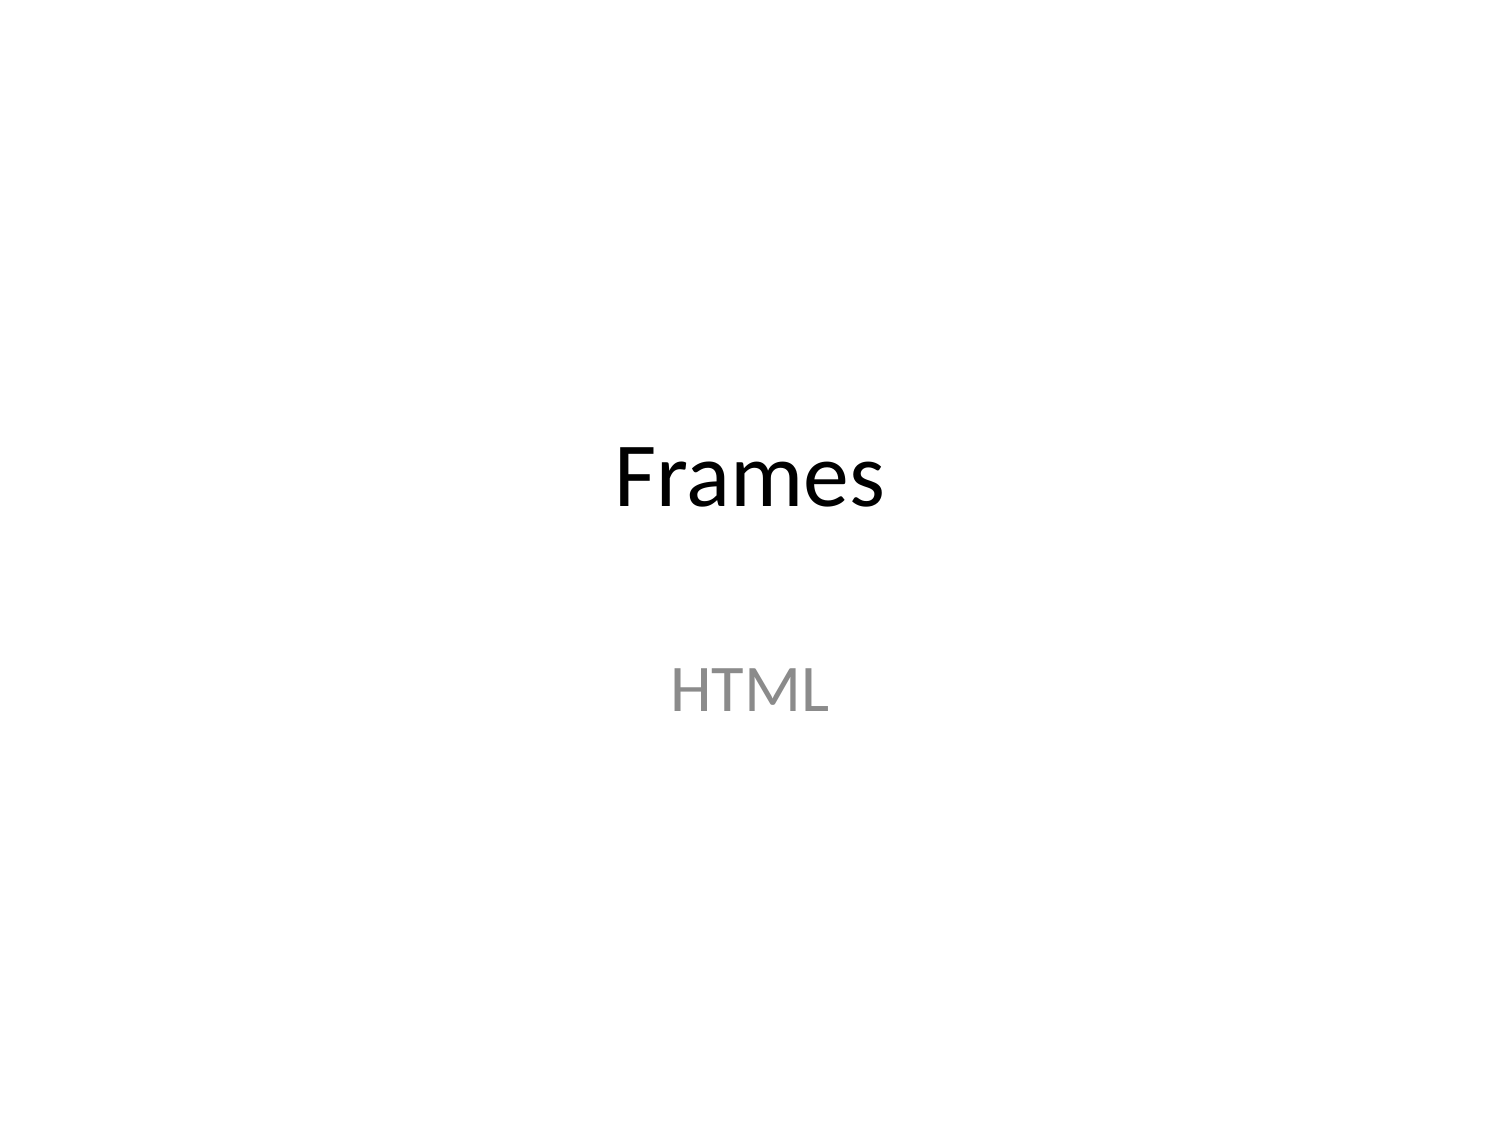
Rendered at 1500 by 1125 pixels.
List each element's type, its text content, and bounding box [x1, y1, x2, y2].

subtitle HTML [225, 637, 1275, 925]
title Frames [112, 349, 1388, 591]
